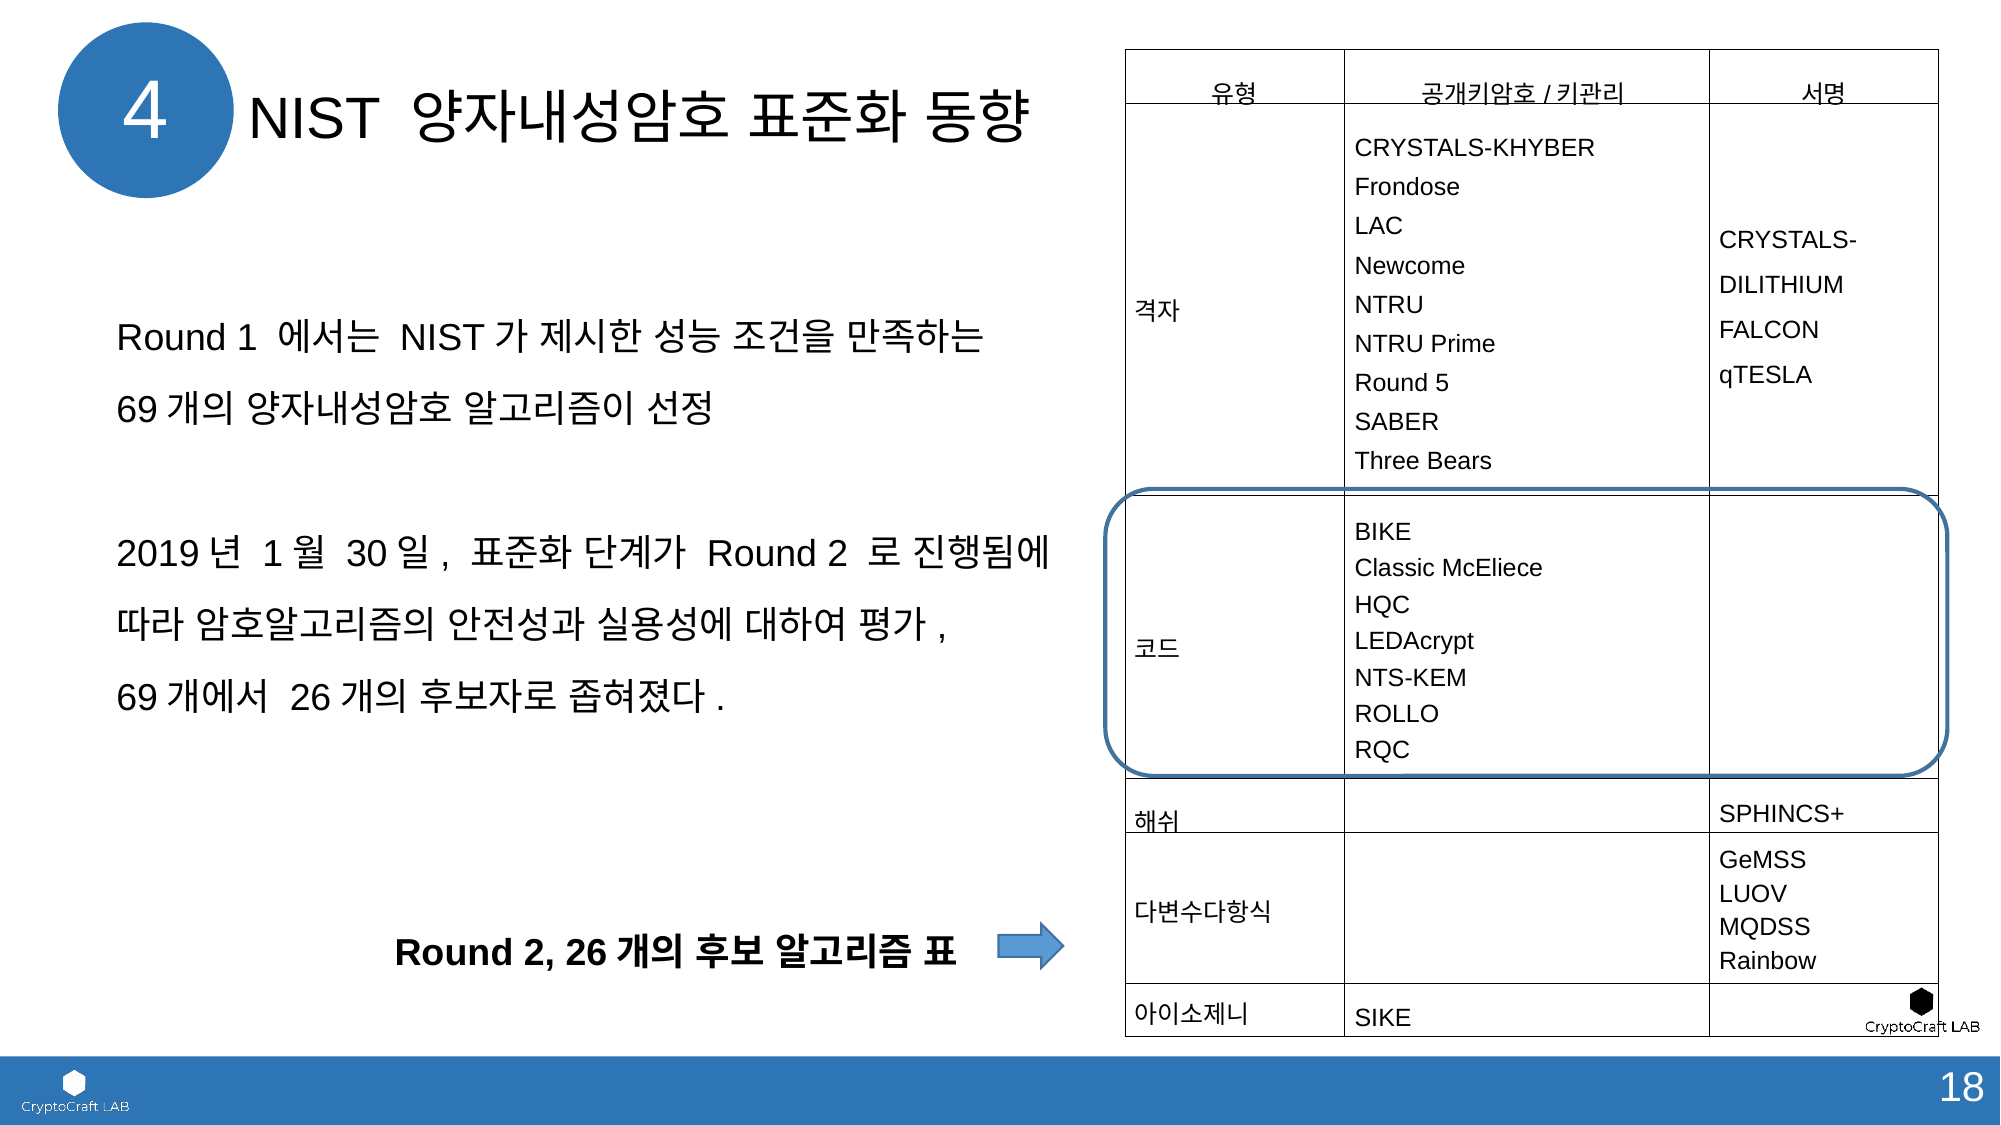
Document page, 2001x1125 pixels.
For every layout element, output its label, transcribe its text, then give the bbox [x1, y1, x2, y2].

picture [1856, 978, 1989, 1044]
table_cell SIKE [1345, 984, 1709, 1036]
table_cell 코드 [1126, 770, 1344, 778]
table_header 유형 [1126, 50, 1344, 103]
table_cell [1345, 779, 1709, 832]
table_cell CRYSTALS-KHYBER Frondose LAC Newcome NTRU NTRU Prime Round 5 SABER Three Bears [1345, 104, 1709, 487]
table_cell [1710, 984, 1938, 1036]
table_cell [1345, 833, 1709, 983]
table_cell 해쉬 [1126, 779, 1344, 832]
table_cell 다변수다항식 [1126, 833, 1344, 983]
picture [13, 1061, 138, 1123]
table_cell SPHINCS+ [1710, 779, 1938, 832]
list 4 [101, 66, 191, 156]
table_cell [1928, 496, 1938, 505]
text_box Round 1 에서는 NIST가 제시한 성능 조건을 만족하는 69개의 양자내성암호 알고리즘이 선정 2019년 1월 30일, 표준화 단계가 Round 2 로 진행됨에 따라 암호알고리즘의 안전성과 실용성에 대하여 평가, 69개에서 26개의 후보자로 좁혀졌다. [101, 278, 1102, 726]
table_header 공개키암호/키관리 [1345, 50, 1709, 103]
table_cell 아이소제니 [1126, 984, 1344, 1036]
table_header 서명 [1710, 50, 1938, 103]
text_box [1104, 487, 1949, 777]
text_box [997, 921, 1065, 971]
table_cell CRYSTALS-DILITHIUM FALCON qTESLA [1710, 104, 1938, 495]
text_box NIST 양자내성암호 표준화 동향 [217, 72, 1099, 158]
table_cell [1710, 760, 1938, 778]
text_box Round 2, 26개의 후보 알고리즘 표 [379, 920, 1222, 981]
table_cell 격자 [1126, 104, 1344, 495]
table_cell GeMSS LUOV MQDSS Rainbow [1710, 833, 1938, 983]
